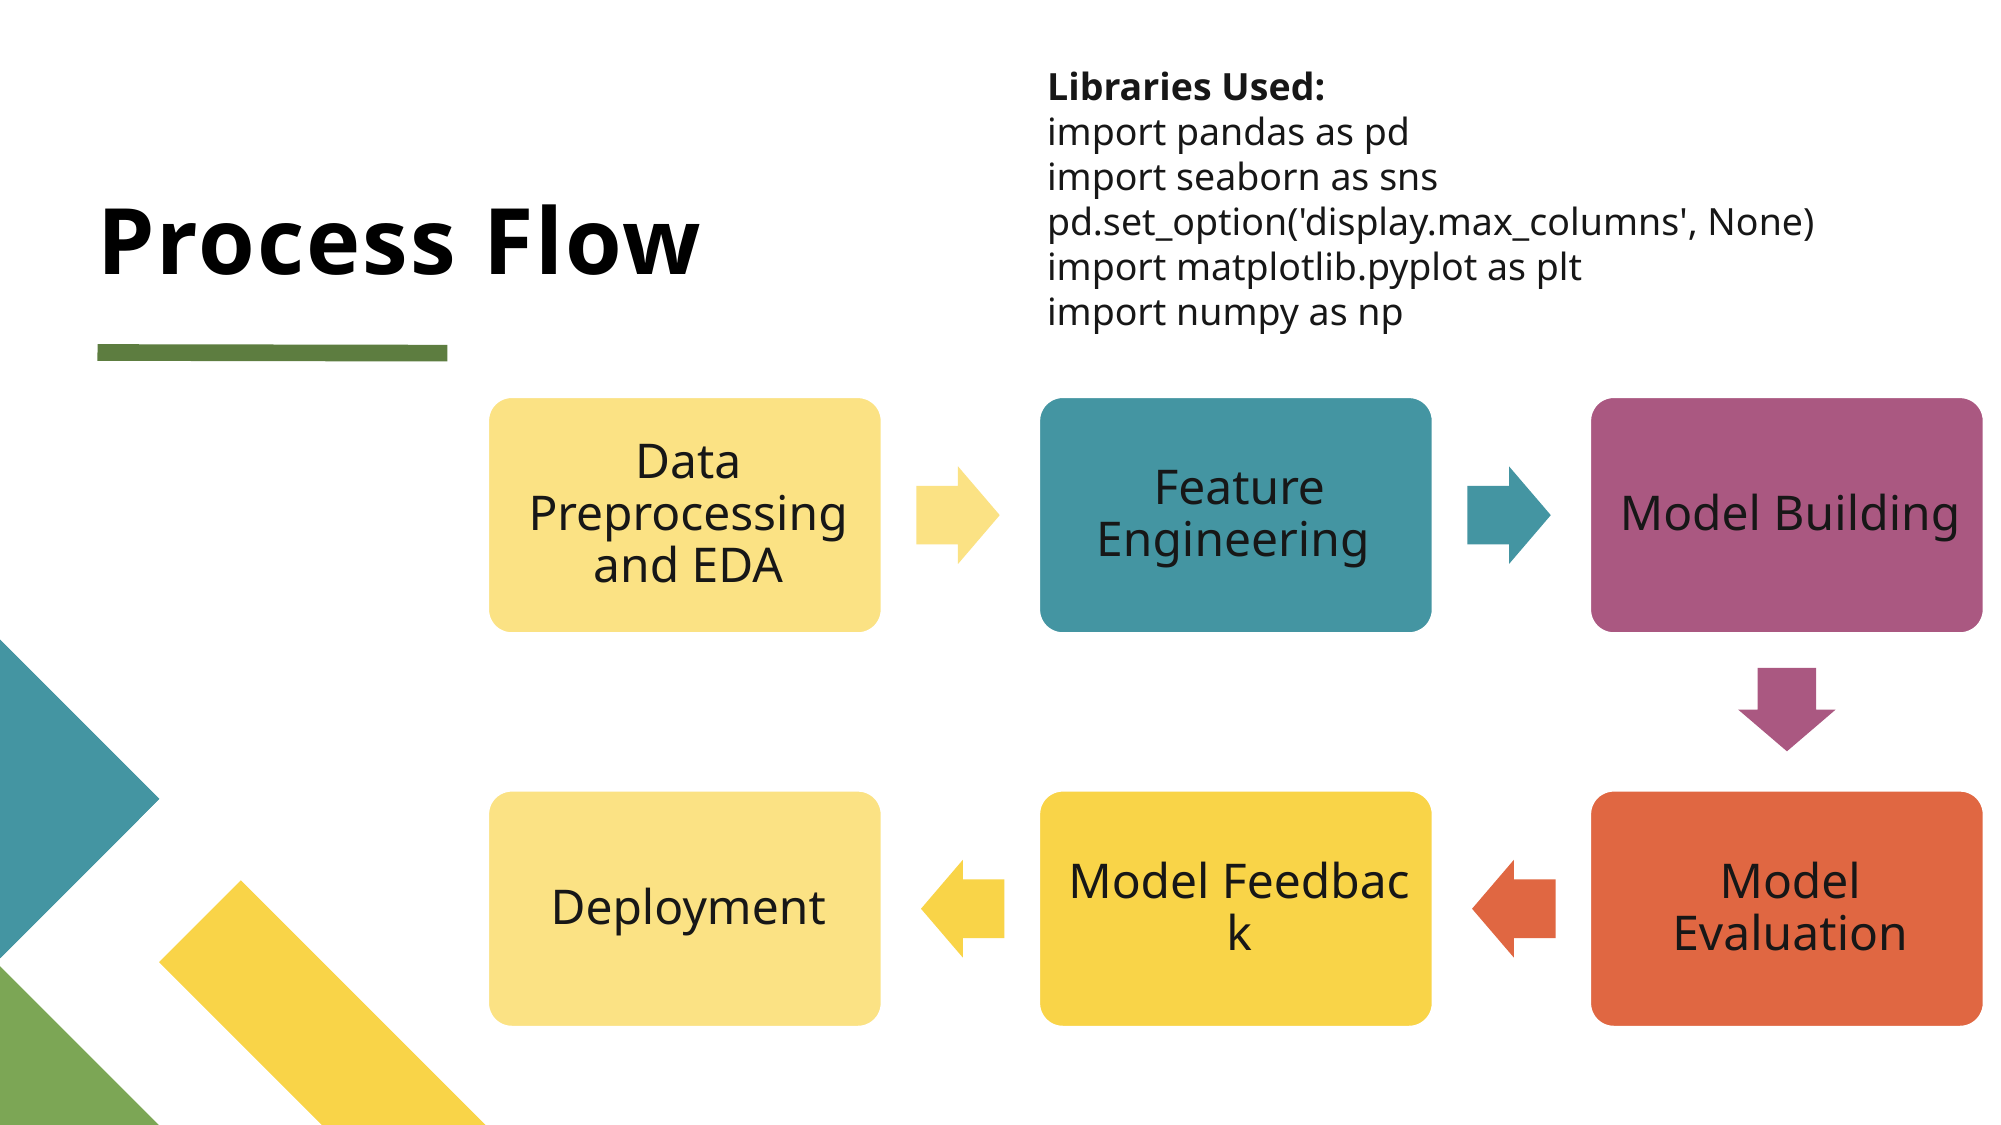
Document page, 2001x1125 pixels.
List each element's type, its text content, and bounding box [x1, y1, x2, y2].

text_box Libraries Used: import pandas as pd import seaborn as sns pd.set_option('display.max_columns', None) import matplotlib.pyplot as plt import numpy as np [1047, 17, 2000, 674]
title Process Flow [97, 16, 1882, 293]
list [486, 256, 1985, 1125]
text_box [0, 639, 486, 1125]
